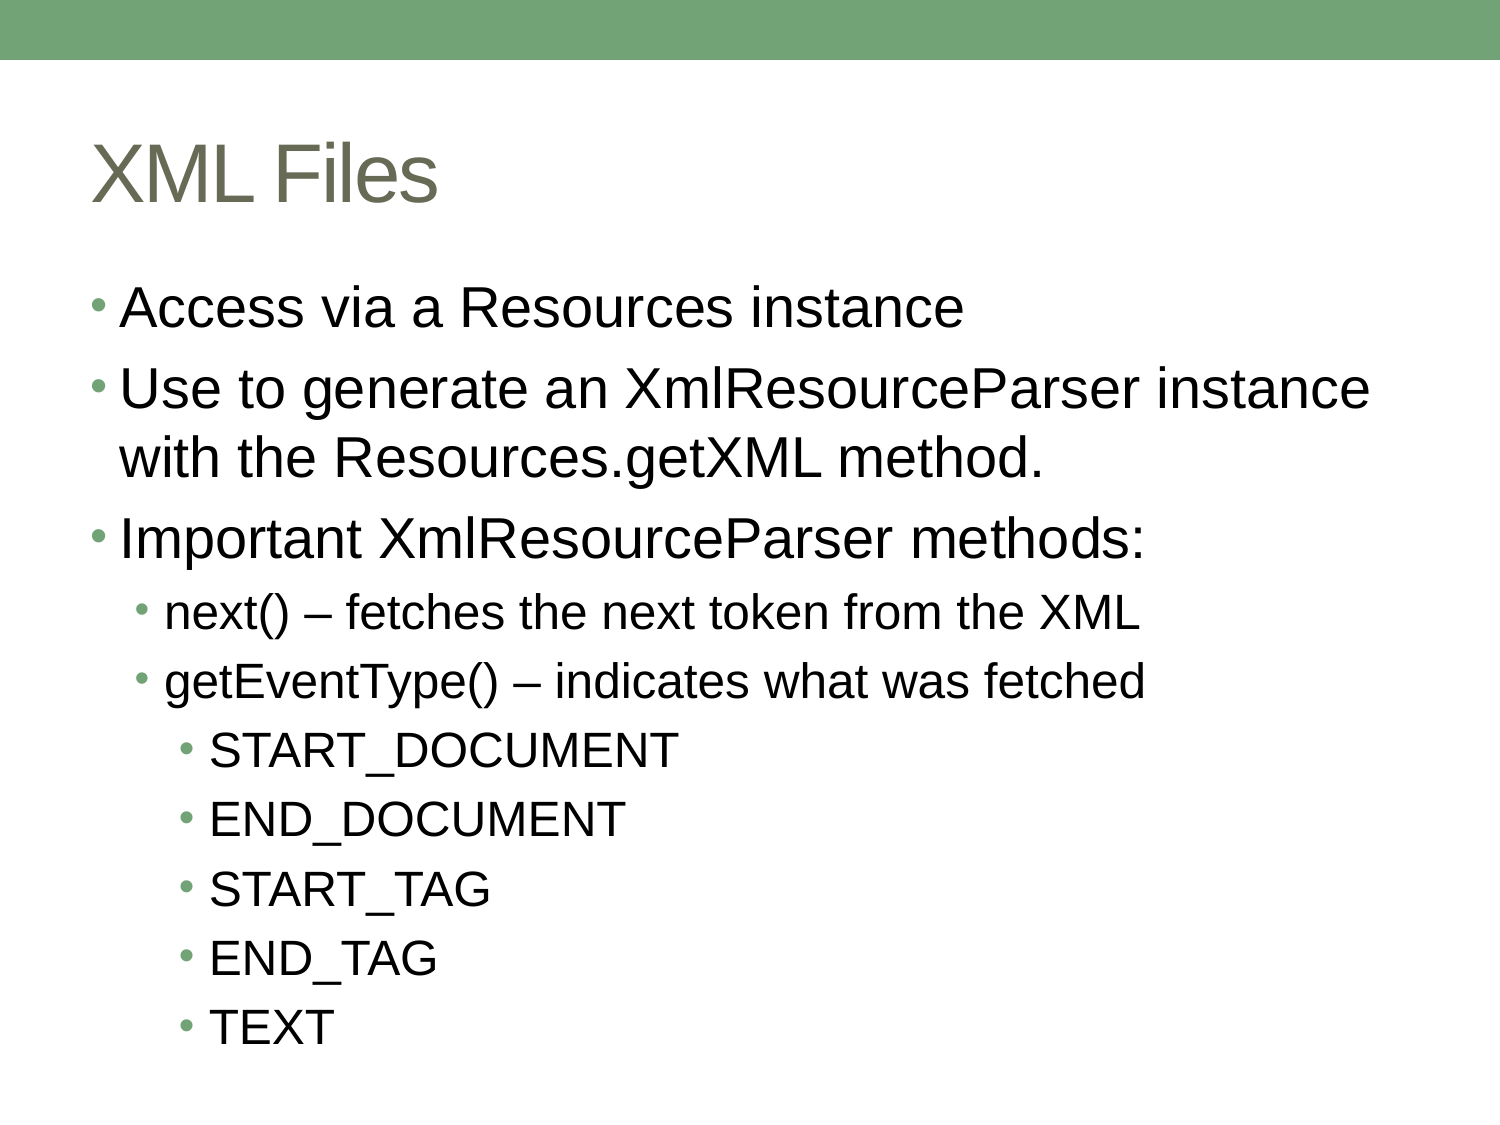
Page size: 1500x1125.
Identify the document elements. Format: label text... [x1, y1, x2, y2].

title XML Files [75, 87, 1425, 250]
list Access via a Resources instance Use to generate an XmlResourceParser instance with the Resources.getXML method. Important XmlResourceParser methods: next() – fetches the next token from the XML getEventType() – indicates what was fetched START_DOCUMENT END_DOCUMENT START_TAG END_TAG TEXT [75, 262, 1425, 1063]
